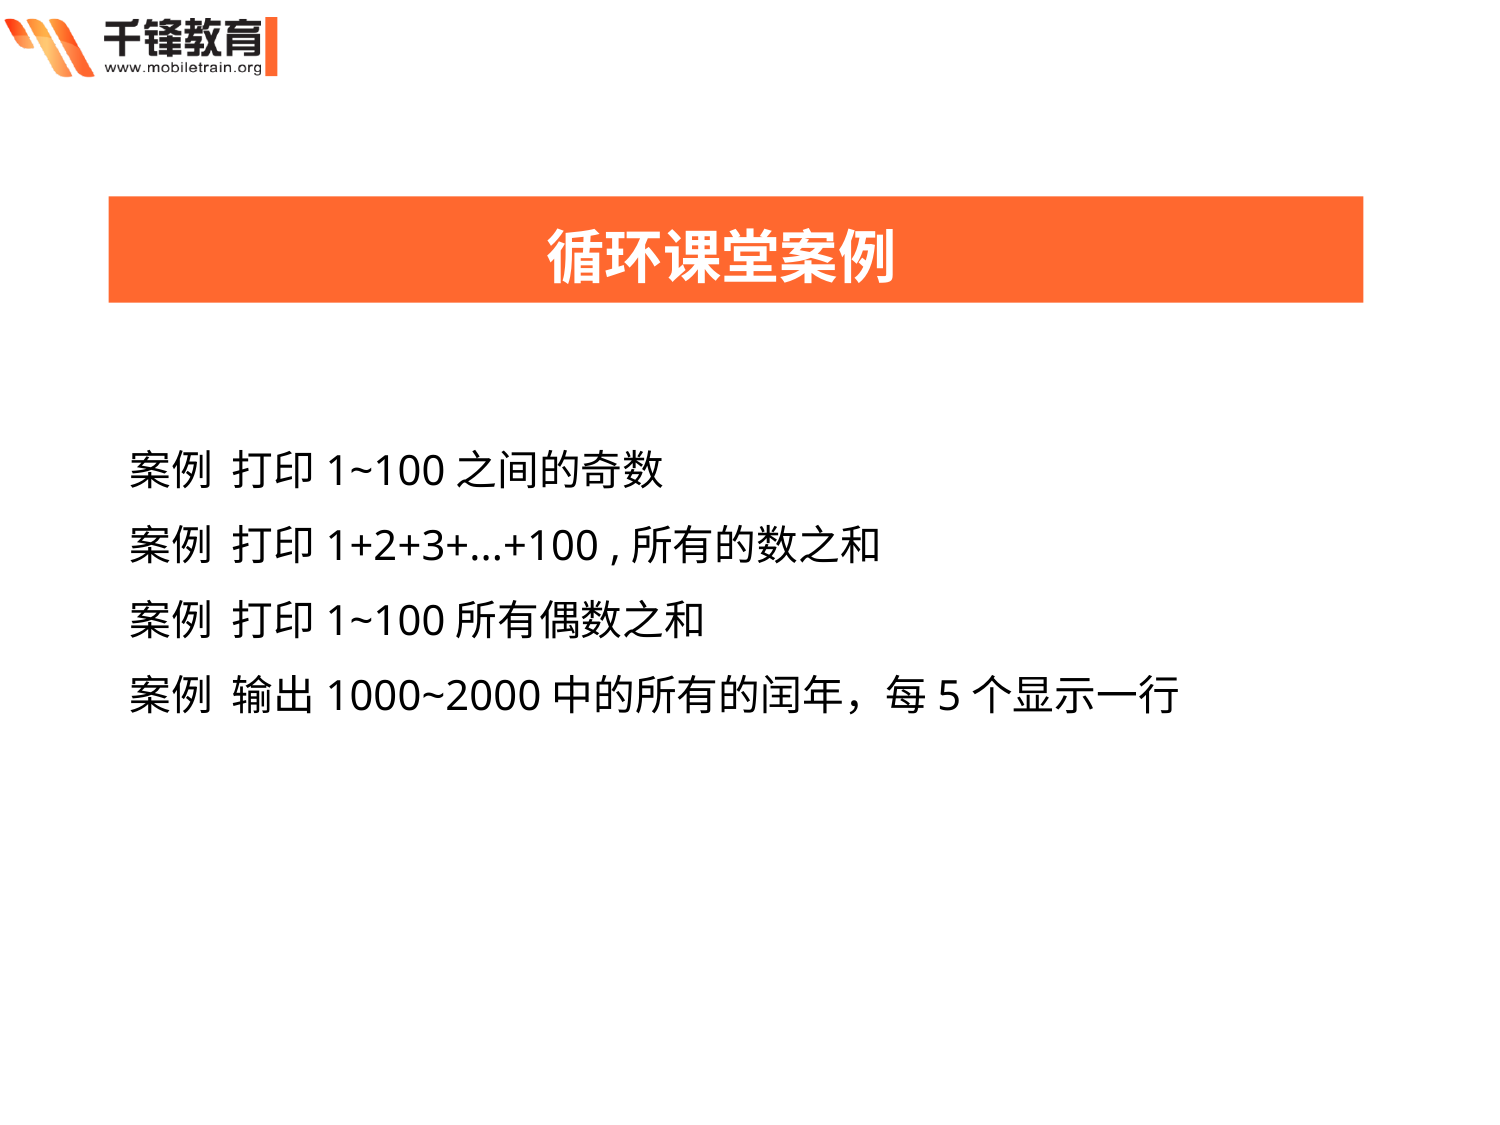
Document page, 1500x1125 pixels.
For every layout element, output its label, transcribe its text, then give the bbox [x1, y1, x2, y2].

picture [3, 18, 261, 79]
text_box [108, 196, 1364, 303]
text_box 案例 打印1~100之间的奇数 案例 打印1+2+3+...+100 ,所有的数之和 案例 打印1~100所有偶数之和 案例 输出1000~2000中的所有的闰年，每5个显示一行 [115, 361, 1370, 727]
